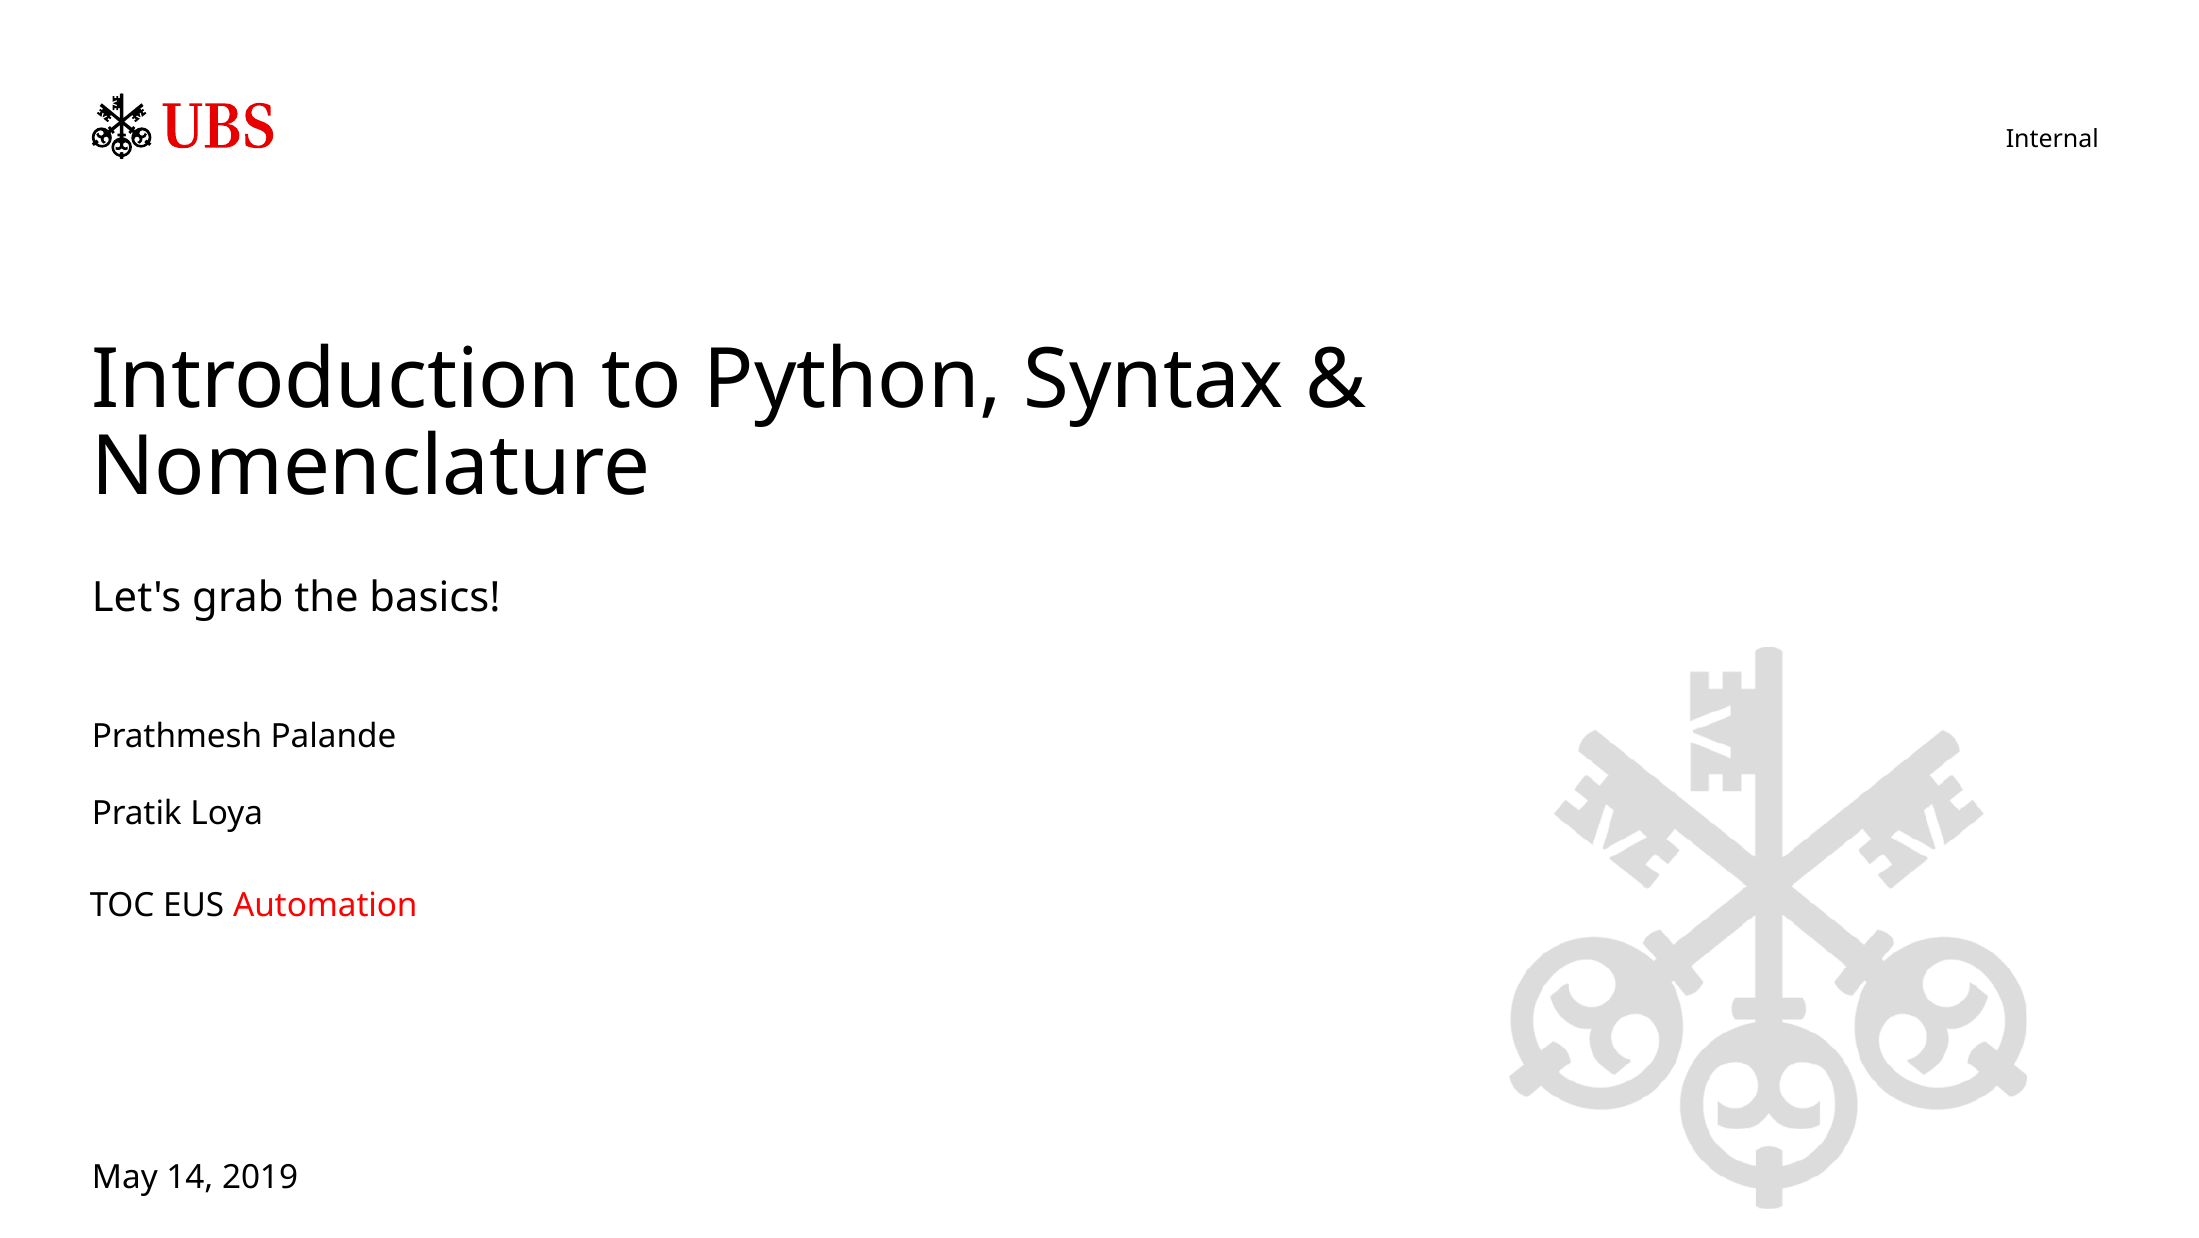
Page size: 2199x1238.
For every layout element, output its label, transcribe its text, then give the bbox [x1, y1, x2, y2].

picture [1509, 647, 2028, 1210]
subtitle Prathmesh Palande Pratik Loya [91, 713, 1185, 841]
list May 14, 2019 [91, 1155, 874, 1196]
list TOC EUS Automation [89, 883, 1183, 929]
list Let's grab the basics! [91, 570, 1886, 627]
title Introduction to Python, Syntax & Nomenclature [91, 356, 1886, 512]
